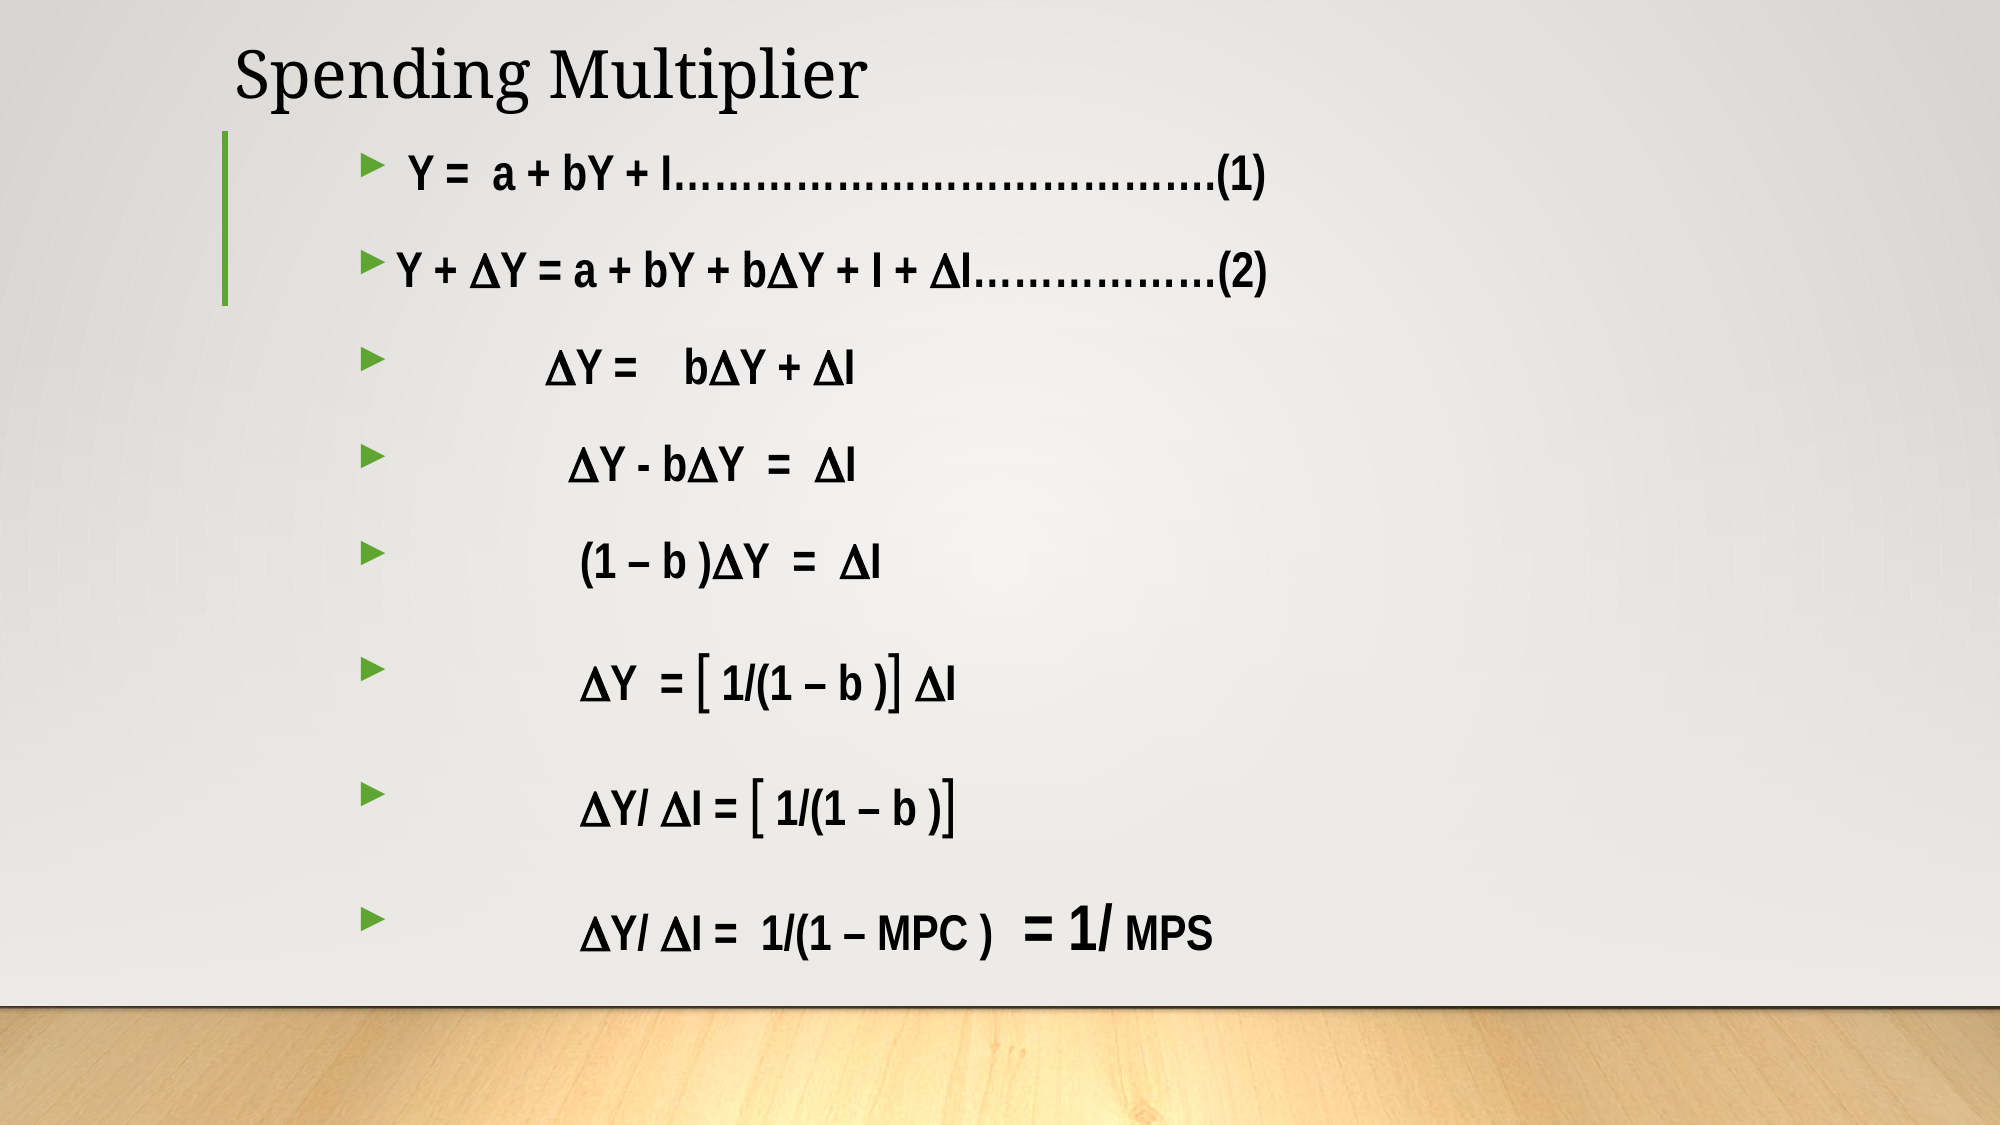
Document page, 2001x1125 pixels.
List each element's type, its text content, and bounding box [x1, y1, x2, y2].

title Spending Multiplier [219, 0, 1781, 121]
list Y = a + bY + I………………………………….(1) Y + Y = a + bY + bY + I + I………………(2) Y = bY + I Y - bY = I (1 – b )Y = I Y = [ 1/(1 – b )] I Y/ I = [ 1/(1 – b )] Y/ I = 1/(1 – MPC ) = 1/ MPS [324, 120, 1950, 974]
picture [0, 1006, 2000, 1125]
